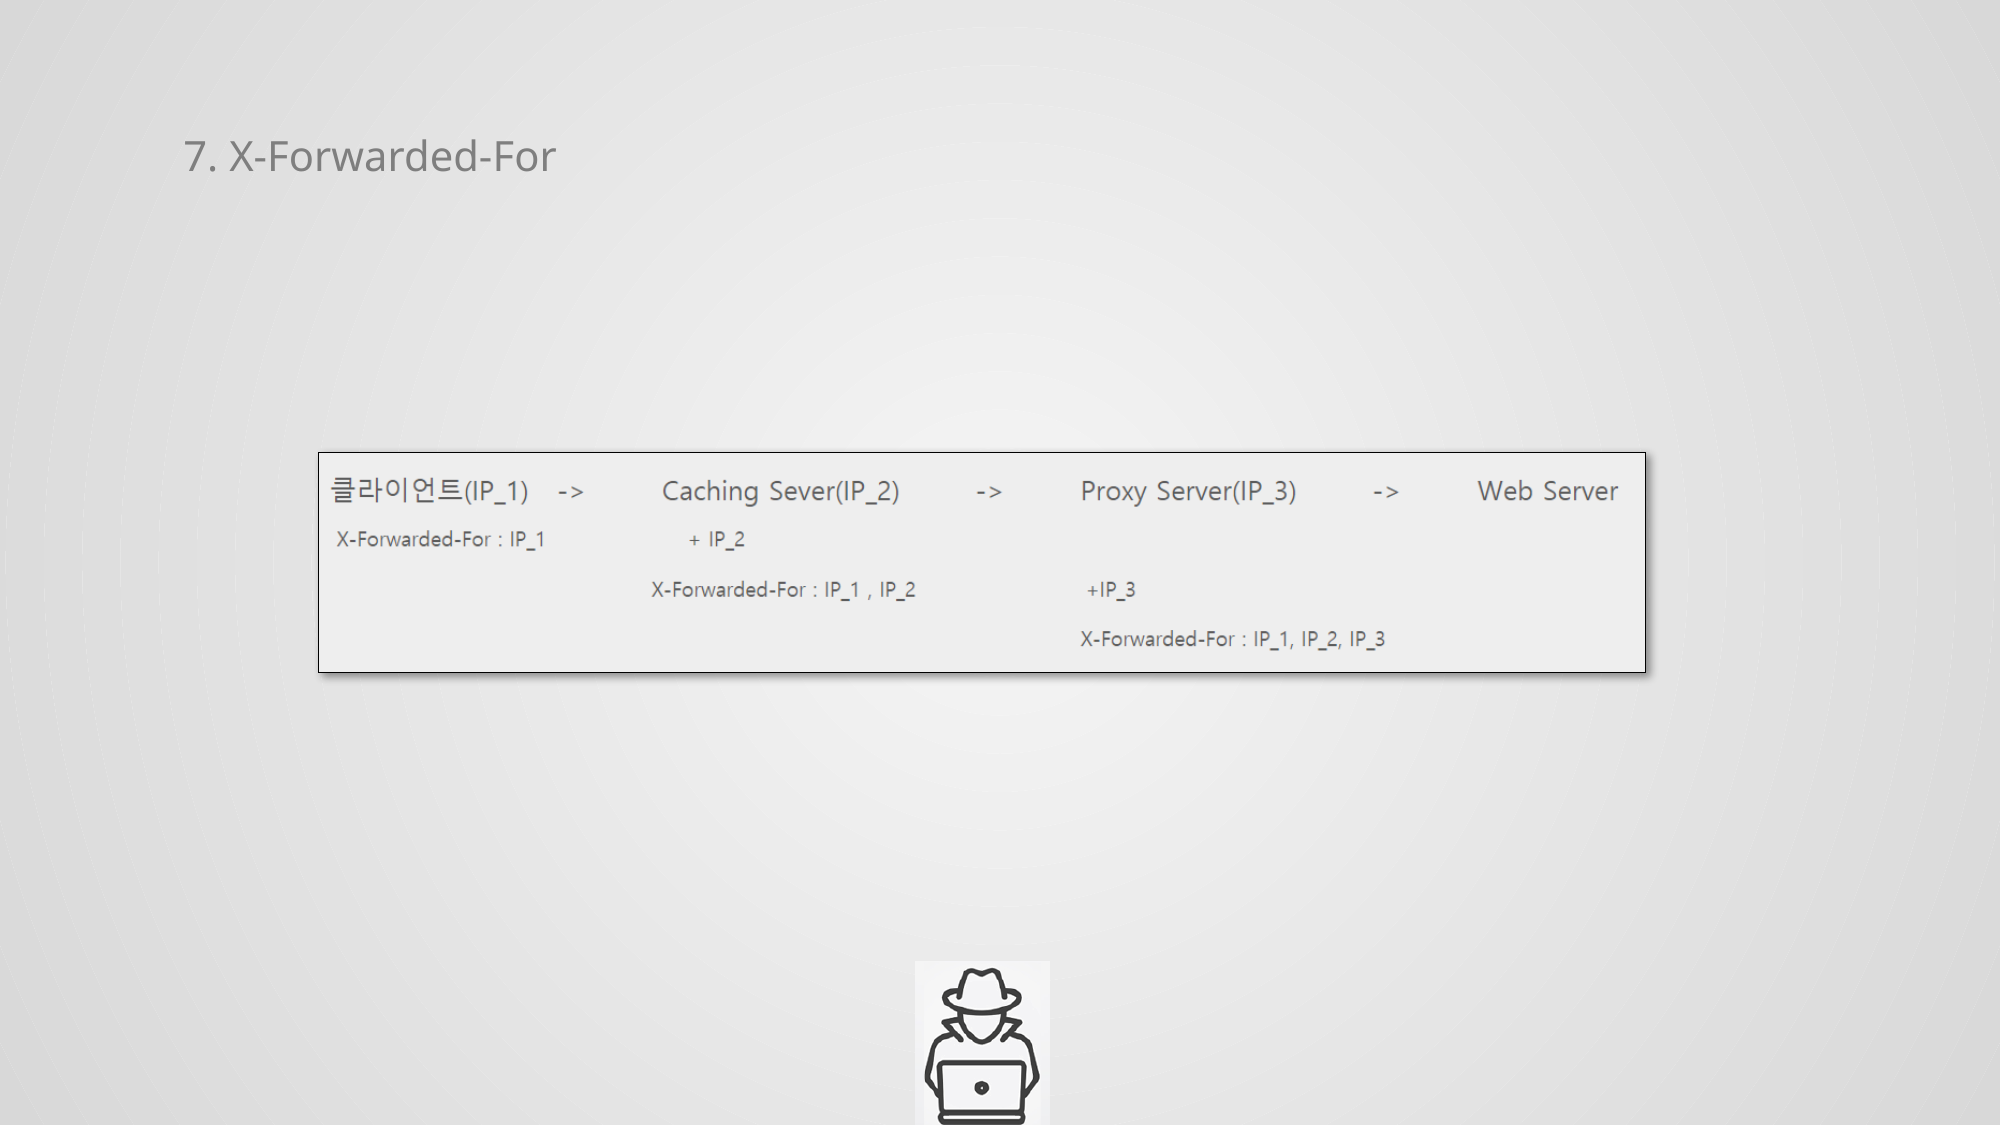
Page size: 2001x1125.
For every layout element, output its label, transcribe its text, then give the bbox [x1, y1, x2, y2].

picture [318, 451, 1646, 674]
picture [915, 960, 1051, 1125]
text_box 7. X-Forwarded-For [168, 122, 1105, 213]
